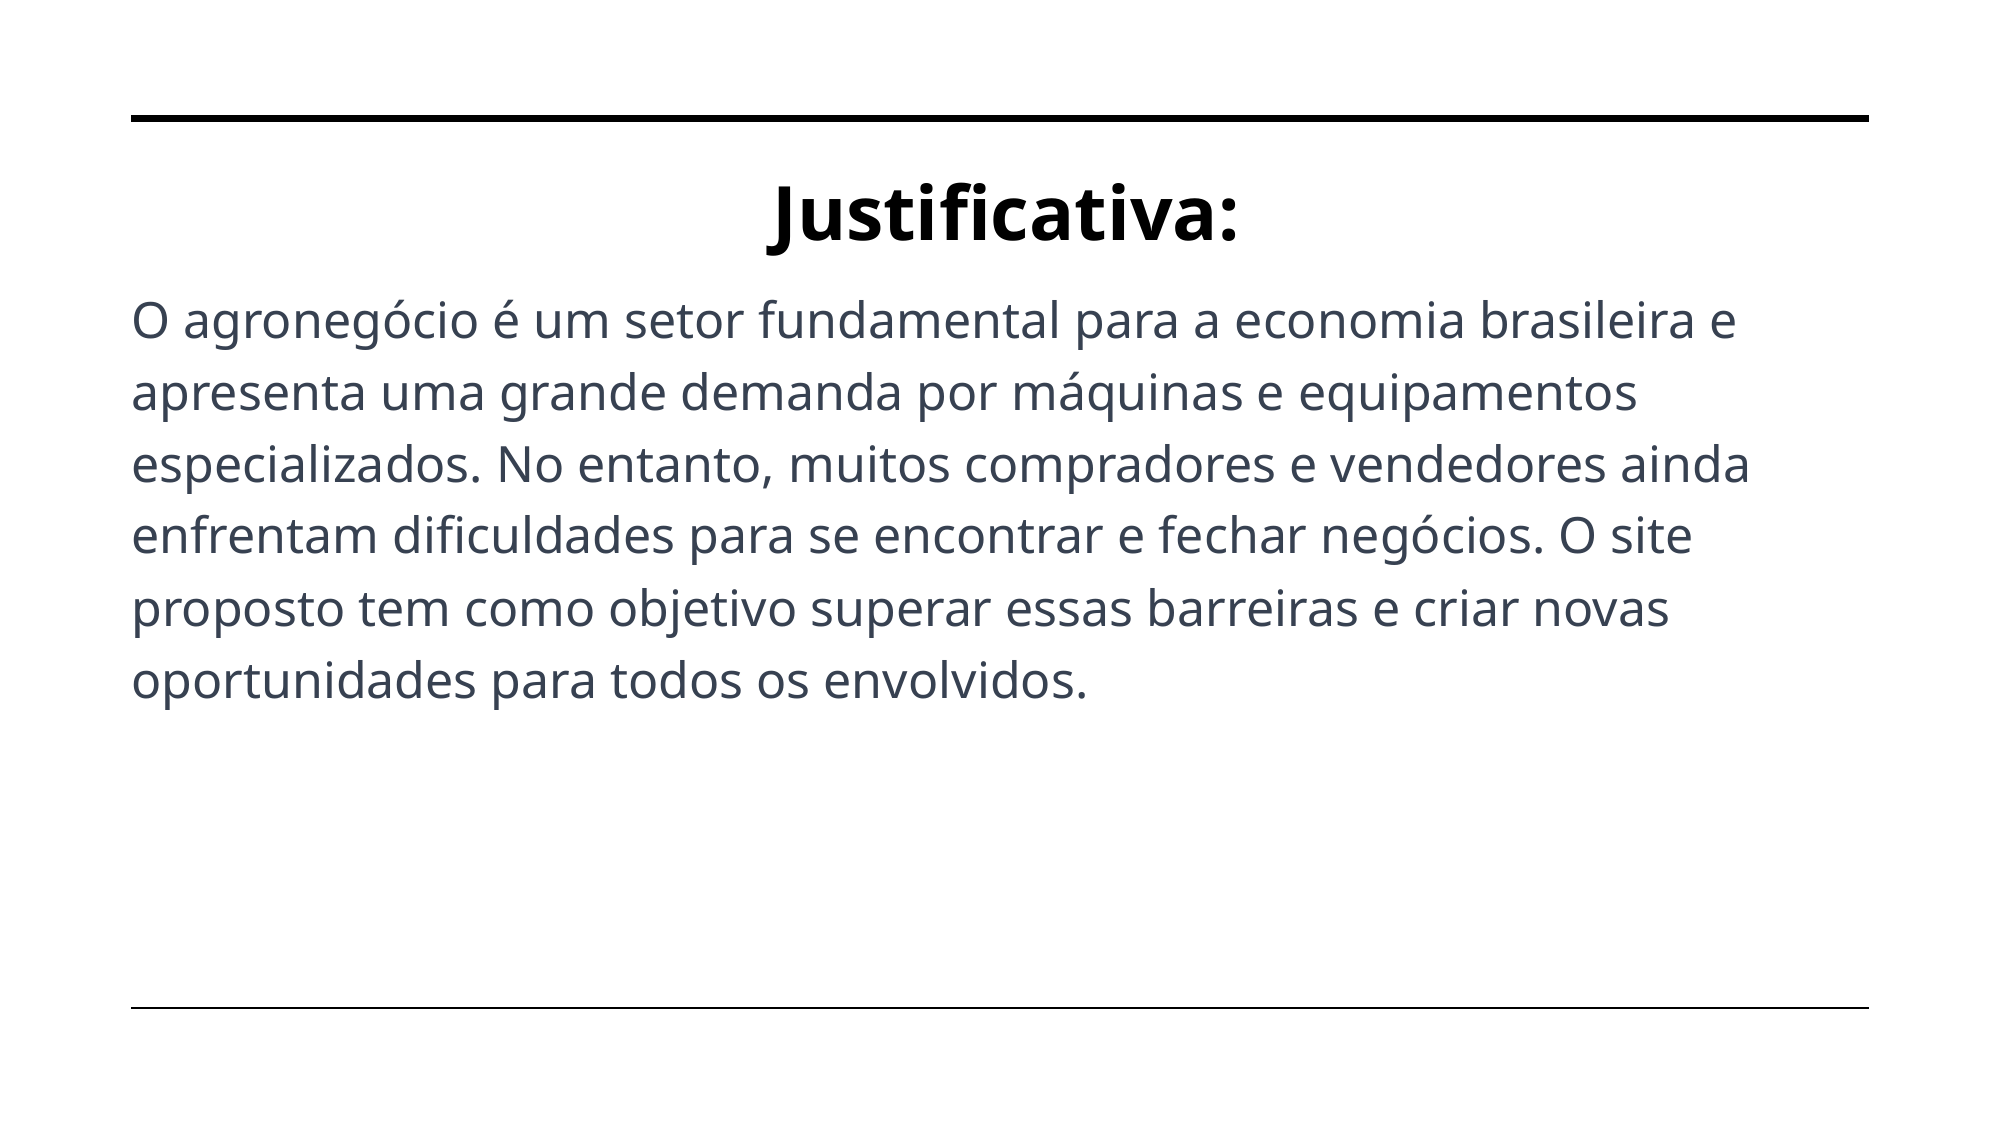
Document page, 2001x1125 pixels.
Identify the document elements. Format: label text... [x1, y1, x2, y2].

list Justificativa: O agronegócio é um setor fundamental para a economia brasileira e apresenta uma grande demanda por máquinas e equipamentos especializados. No entanto, muitos compradores e vendedores ainda enfrentam dificuldades para se encontrar e fechar negócios. O site proposto tem como objetivo superar essas barreiras e criar novas oportunidades para todos os envolvidos. [116, 139, 1897, 1001]
